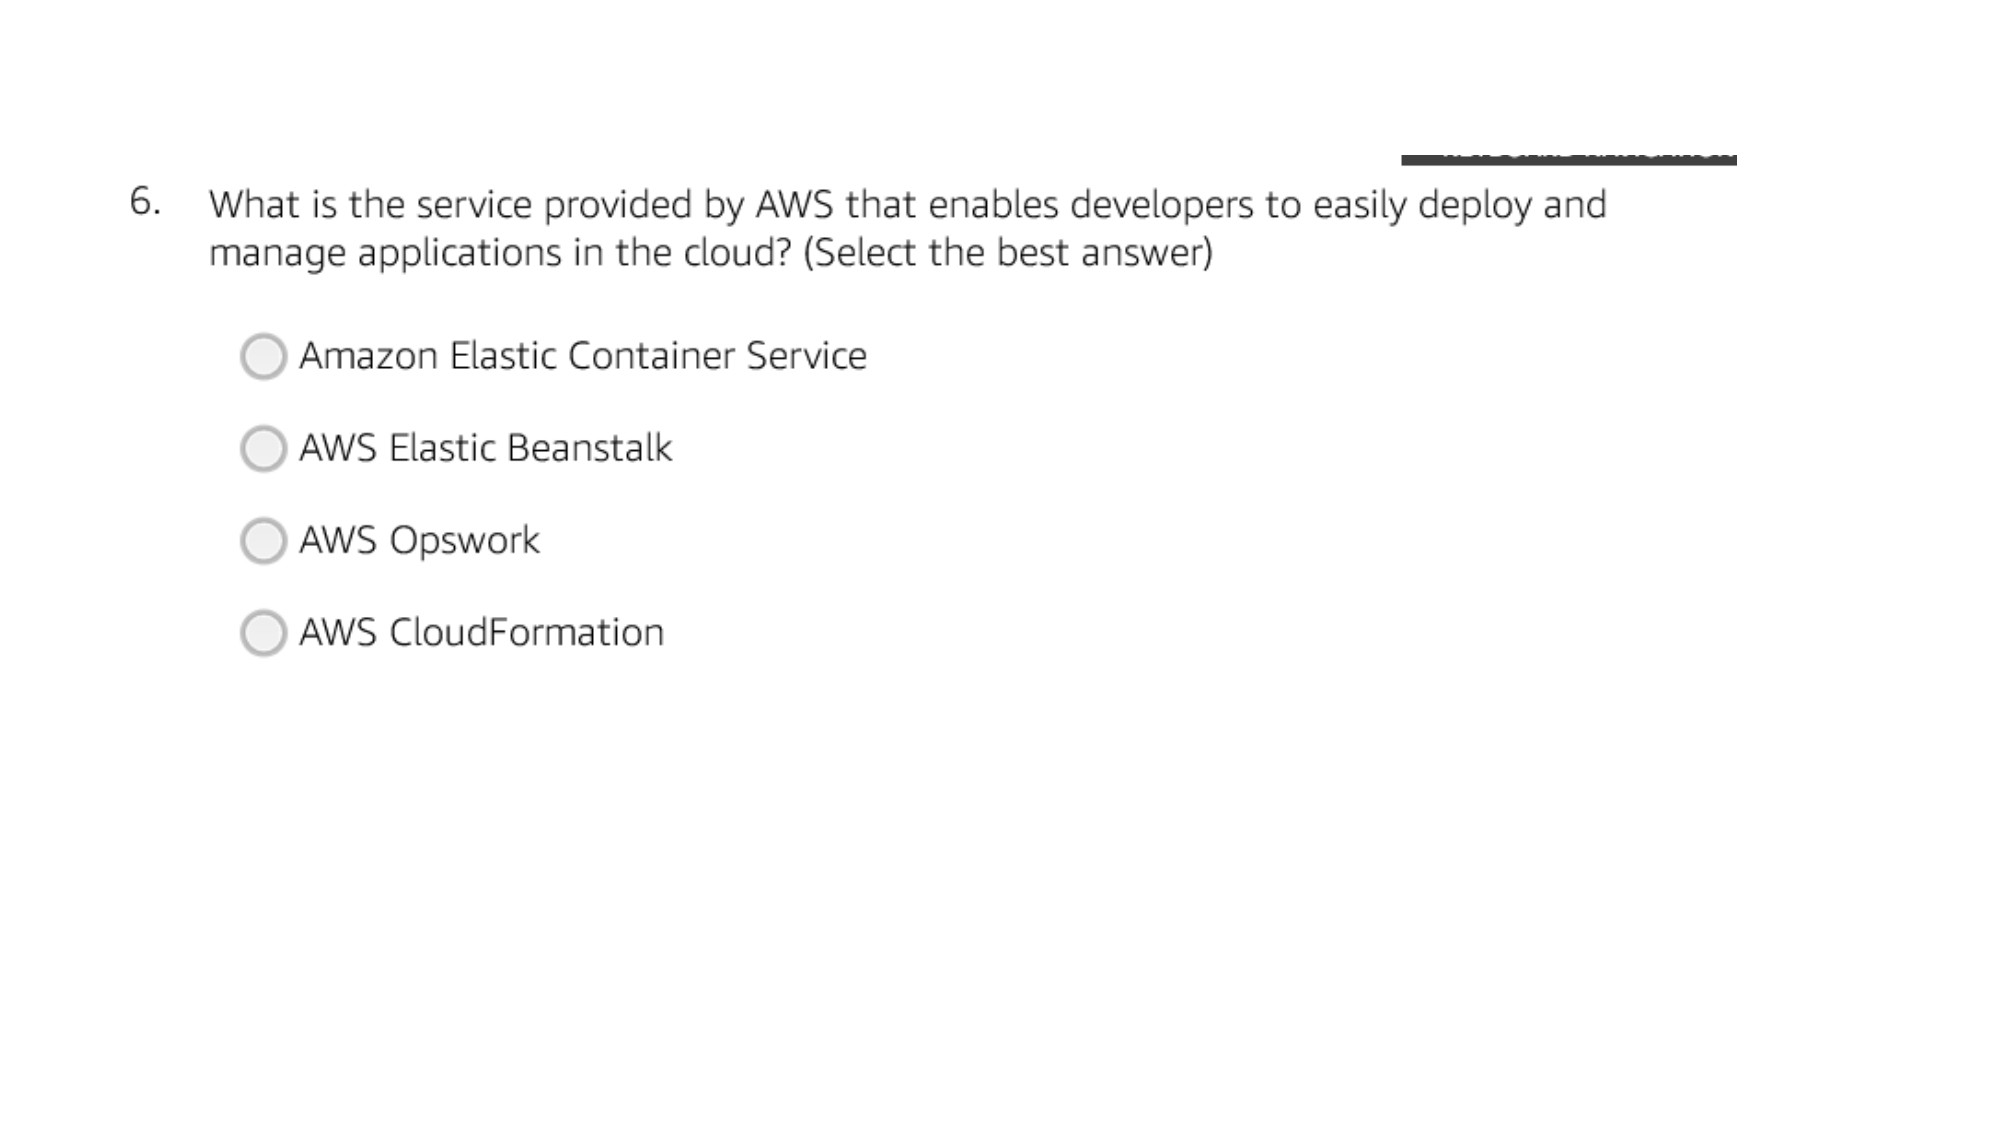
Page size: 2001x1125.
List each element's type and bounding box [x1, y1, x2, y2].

picture [94, 155, 1737, 758]
